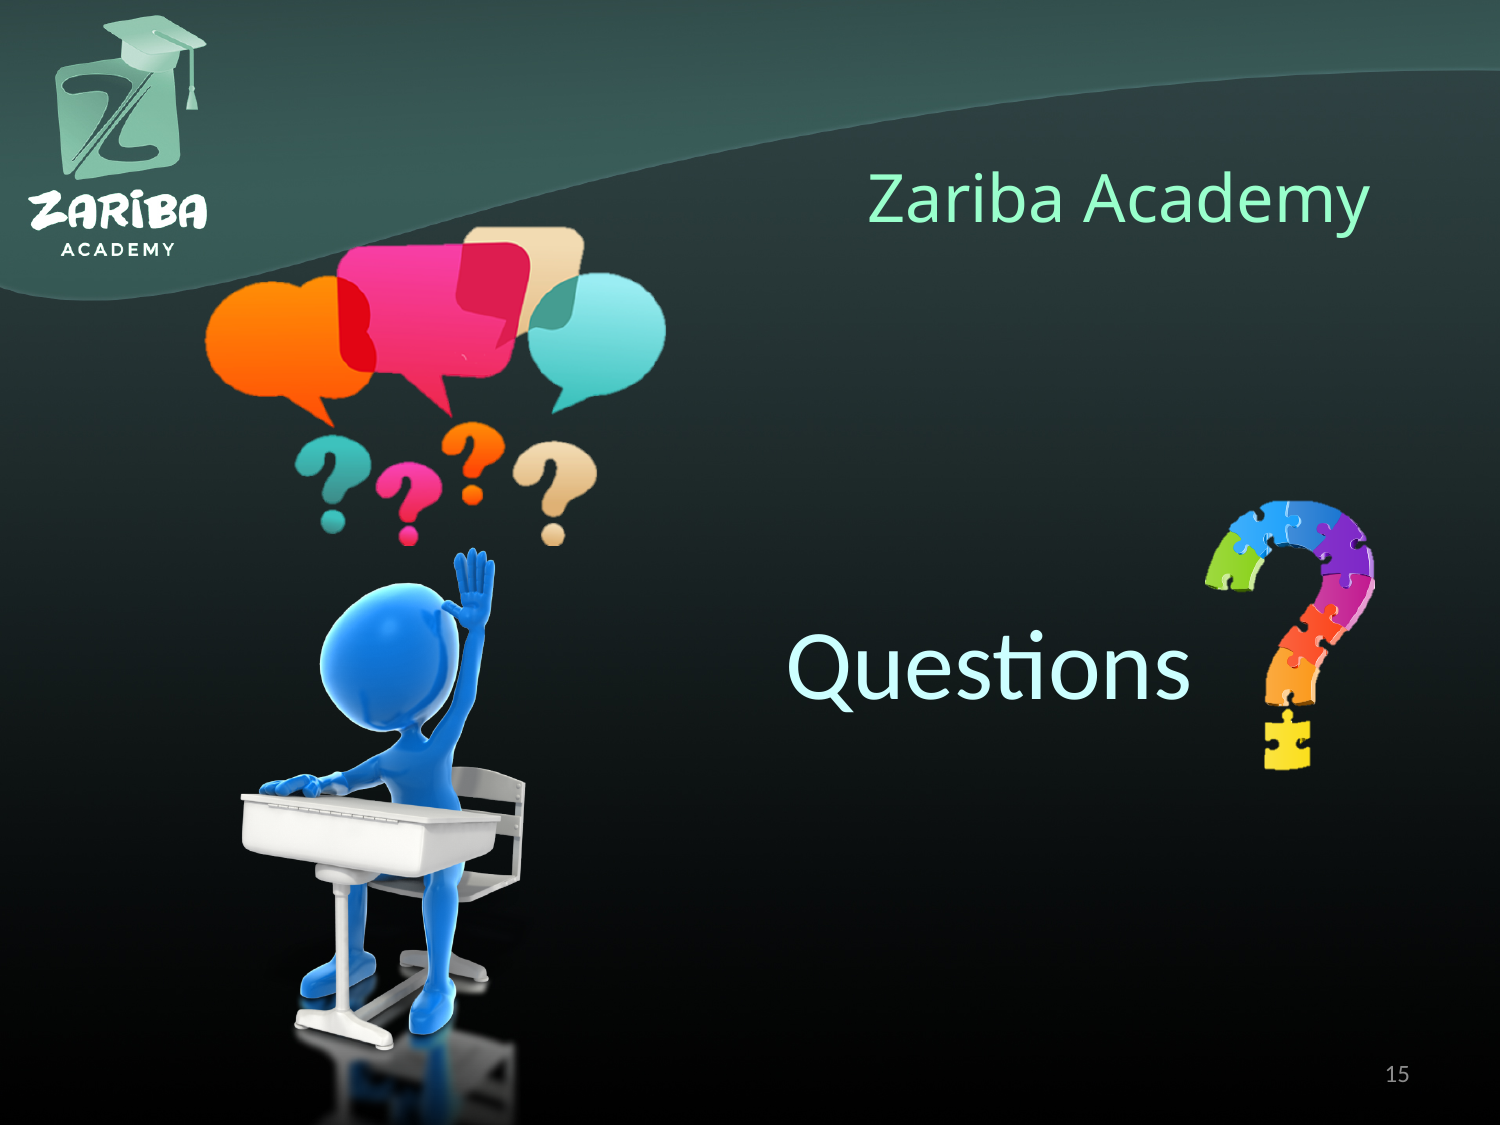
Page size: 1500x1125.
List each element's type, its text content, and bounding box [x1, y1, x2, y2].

text_box Zariba Academy [562, 75, 1500, 317]
text_box Questions [623, 437, 1500, 881]
slide_number 15 [1074, 1042, 1425, 1103]
picture [1205, 499, 1375, 772]
picture [0, 0, 1500, 1125]
